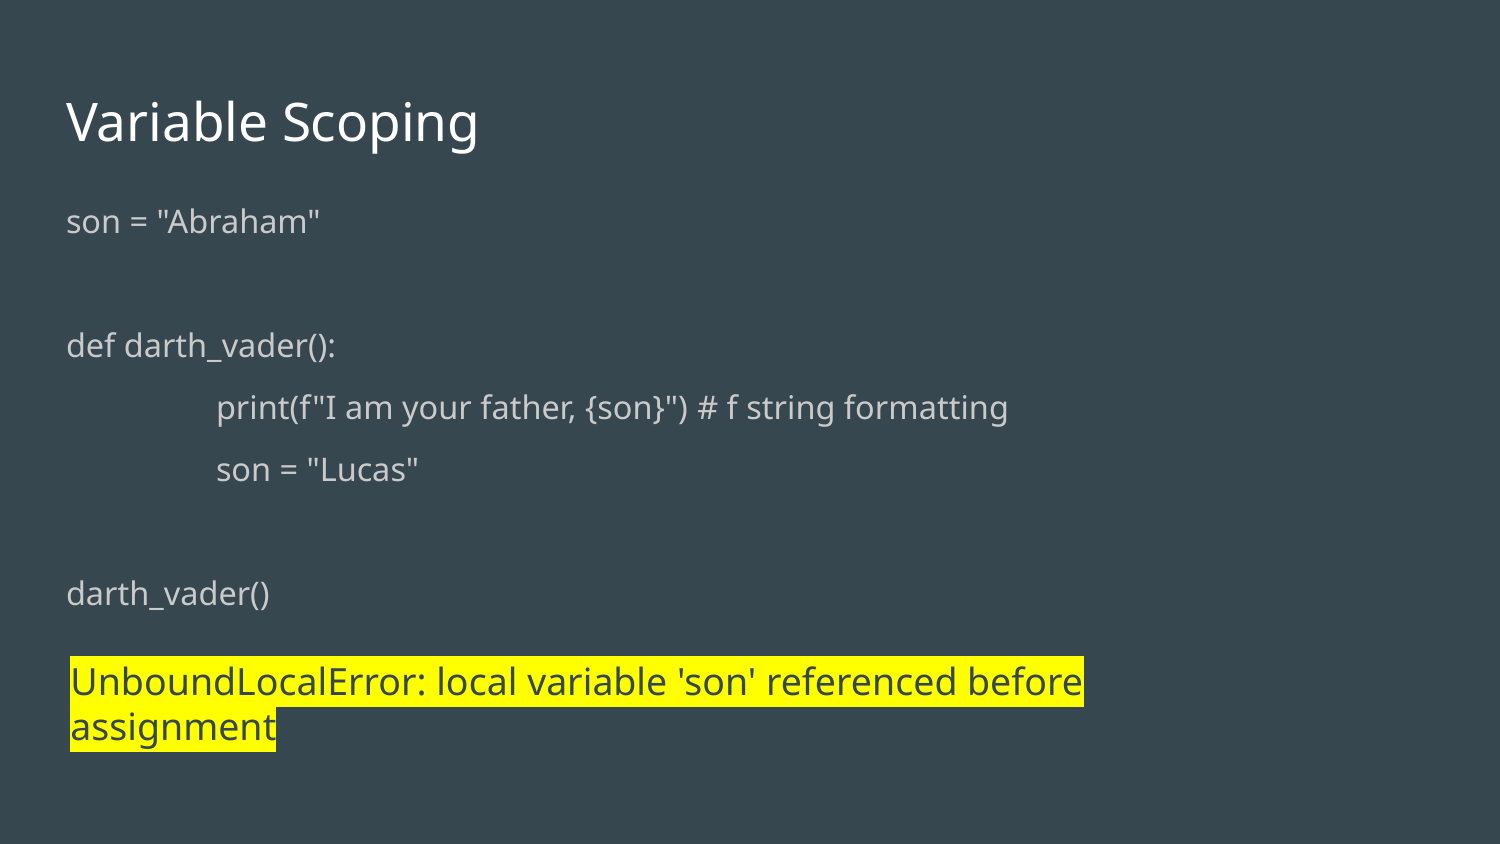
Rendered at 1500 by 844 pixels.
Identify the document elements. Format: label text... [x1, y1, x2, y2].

text_box UnboundLocalError: local variable 'son' referenced before assignment [55, 643, 1204, 764]
list son = "Abraham" def darth_vader(): print(f"I am your father, {son}") # f string formatting son = "Lucas" darth_vader() [51, 189, 1111, 612]
title Variable Scoping [51, 72, 1449, 167]
